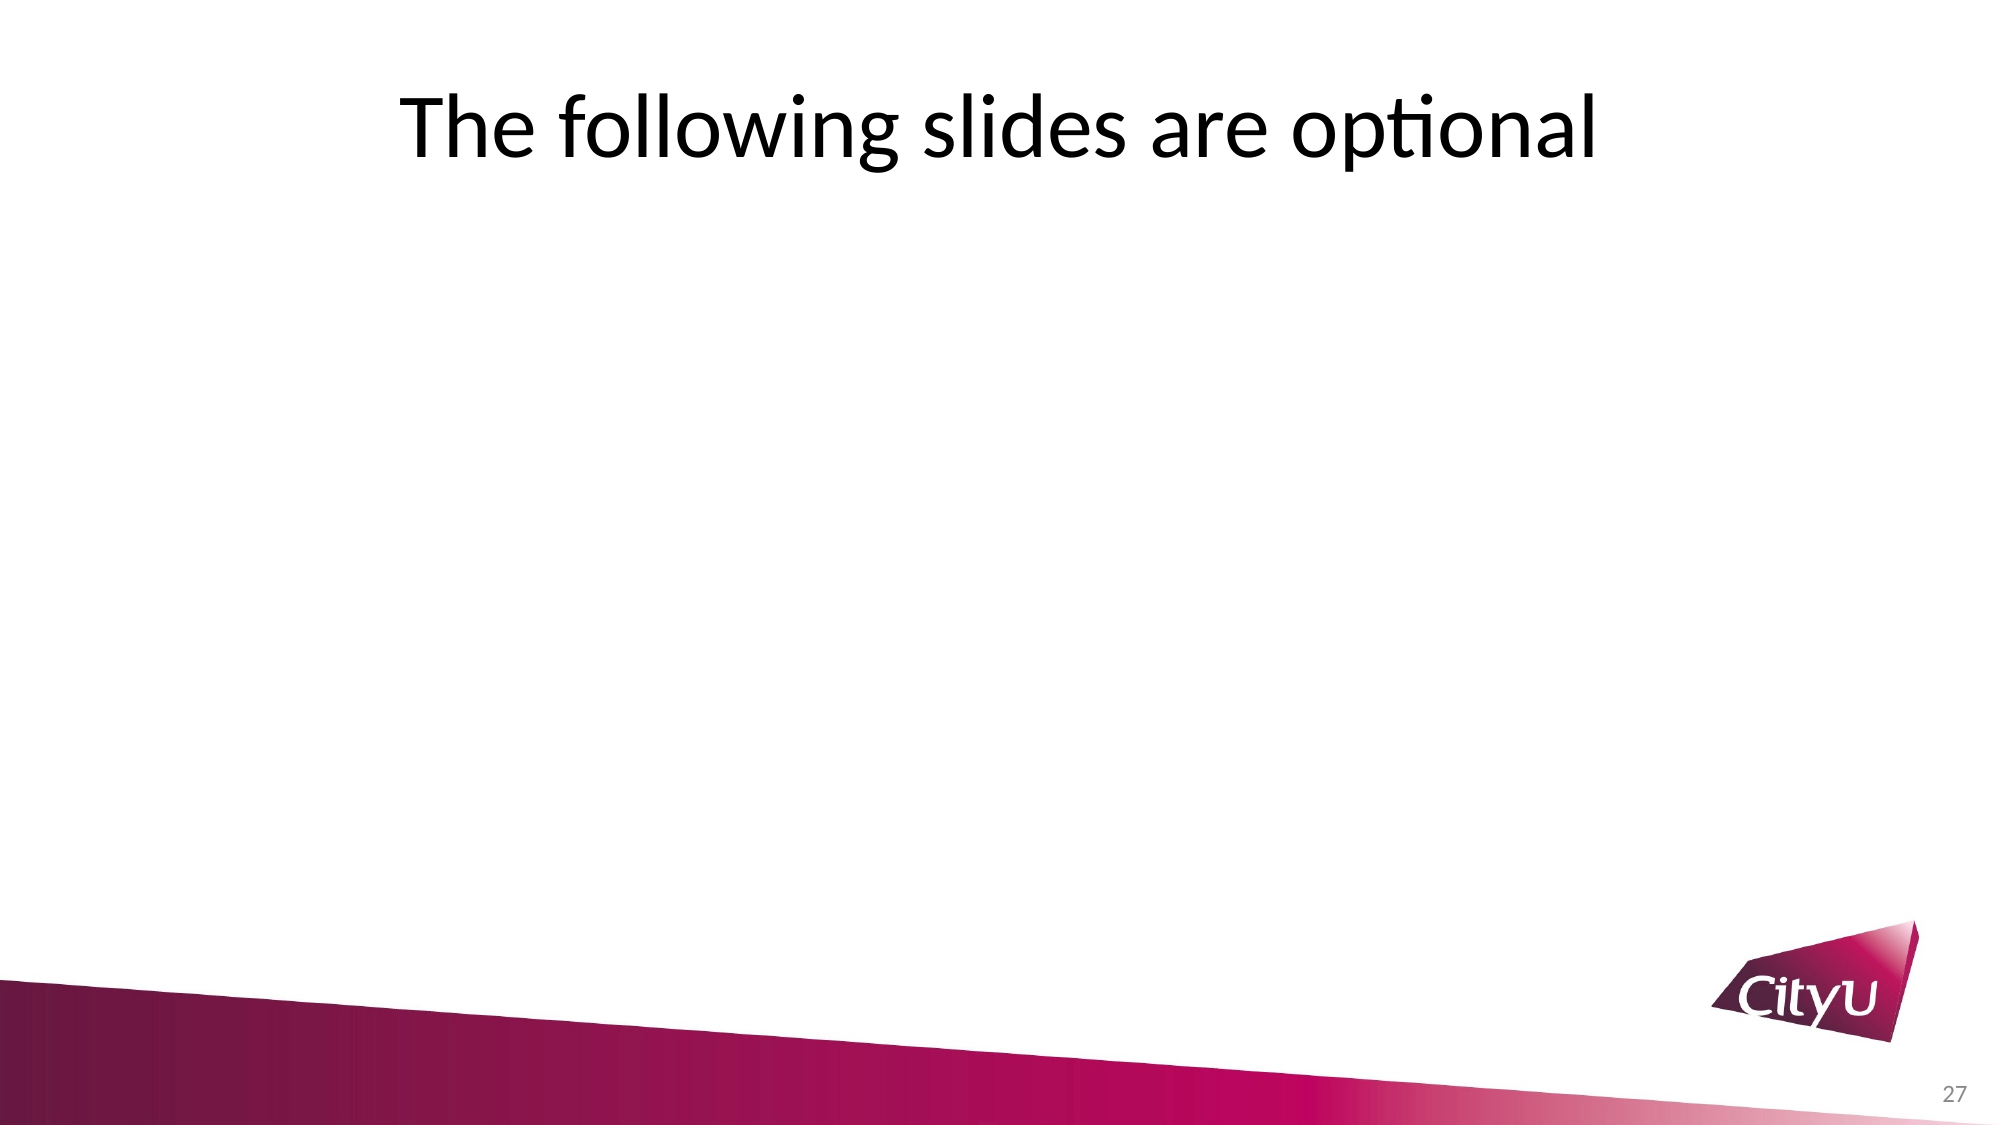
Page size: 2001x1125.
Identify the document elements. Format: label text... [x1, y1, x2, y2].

title The following slides are optional [99, 45, 1900, 197]
picture [0, 0, 2001, 1125]
slide_number 27 [1767, 1070, 1983, 1115]
